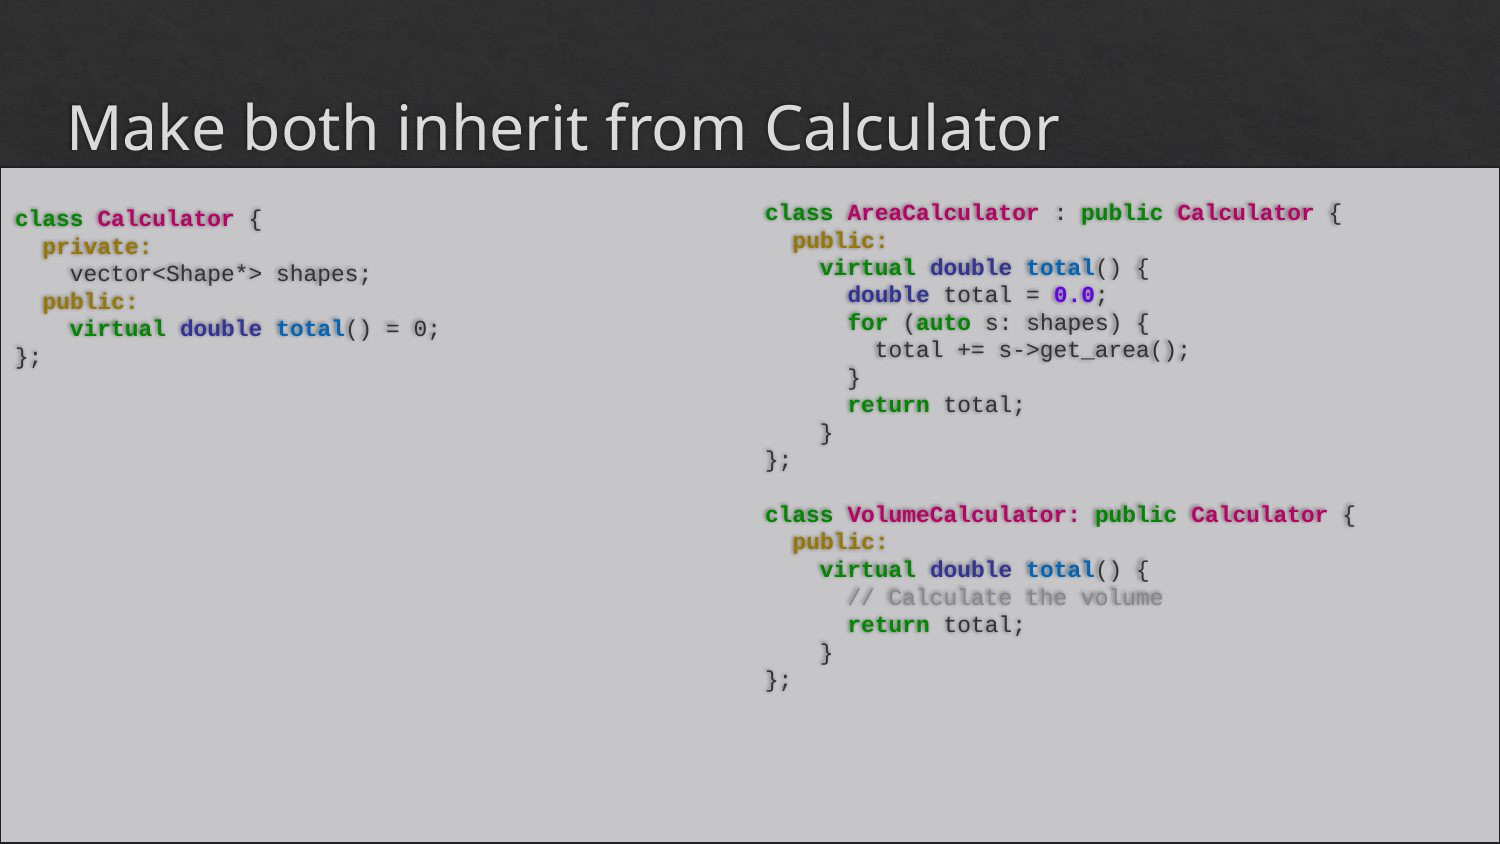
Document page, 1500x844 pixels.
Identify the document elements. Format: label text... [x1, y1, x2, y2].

title Make both inherit from Calculator [51, 72, 1449, 167]
text_box [0, 166, 1500, 844]
list class Calculator { private: vector<Shape*> shapes; public: virtual double total() = 0; }; [0, 189, 684, 750]
list class AreaCalculator : public Calculator { public: virtual double total() { double total = 0.0; for (auto s: shapes) { total += s->get_area(); } return total; } }; class VolumeCalculator: public Calculator { public: virtual double total() { // Calculate the volume return total; } }; [750, 182, 1472, 744]
